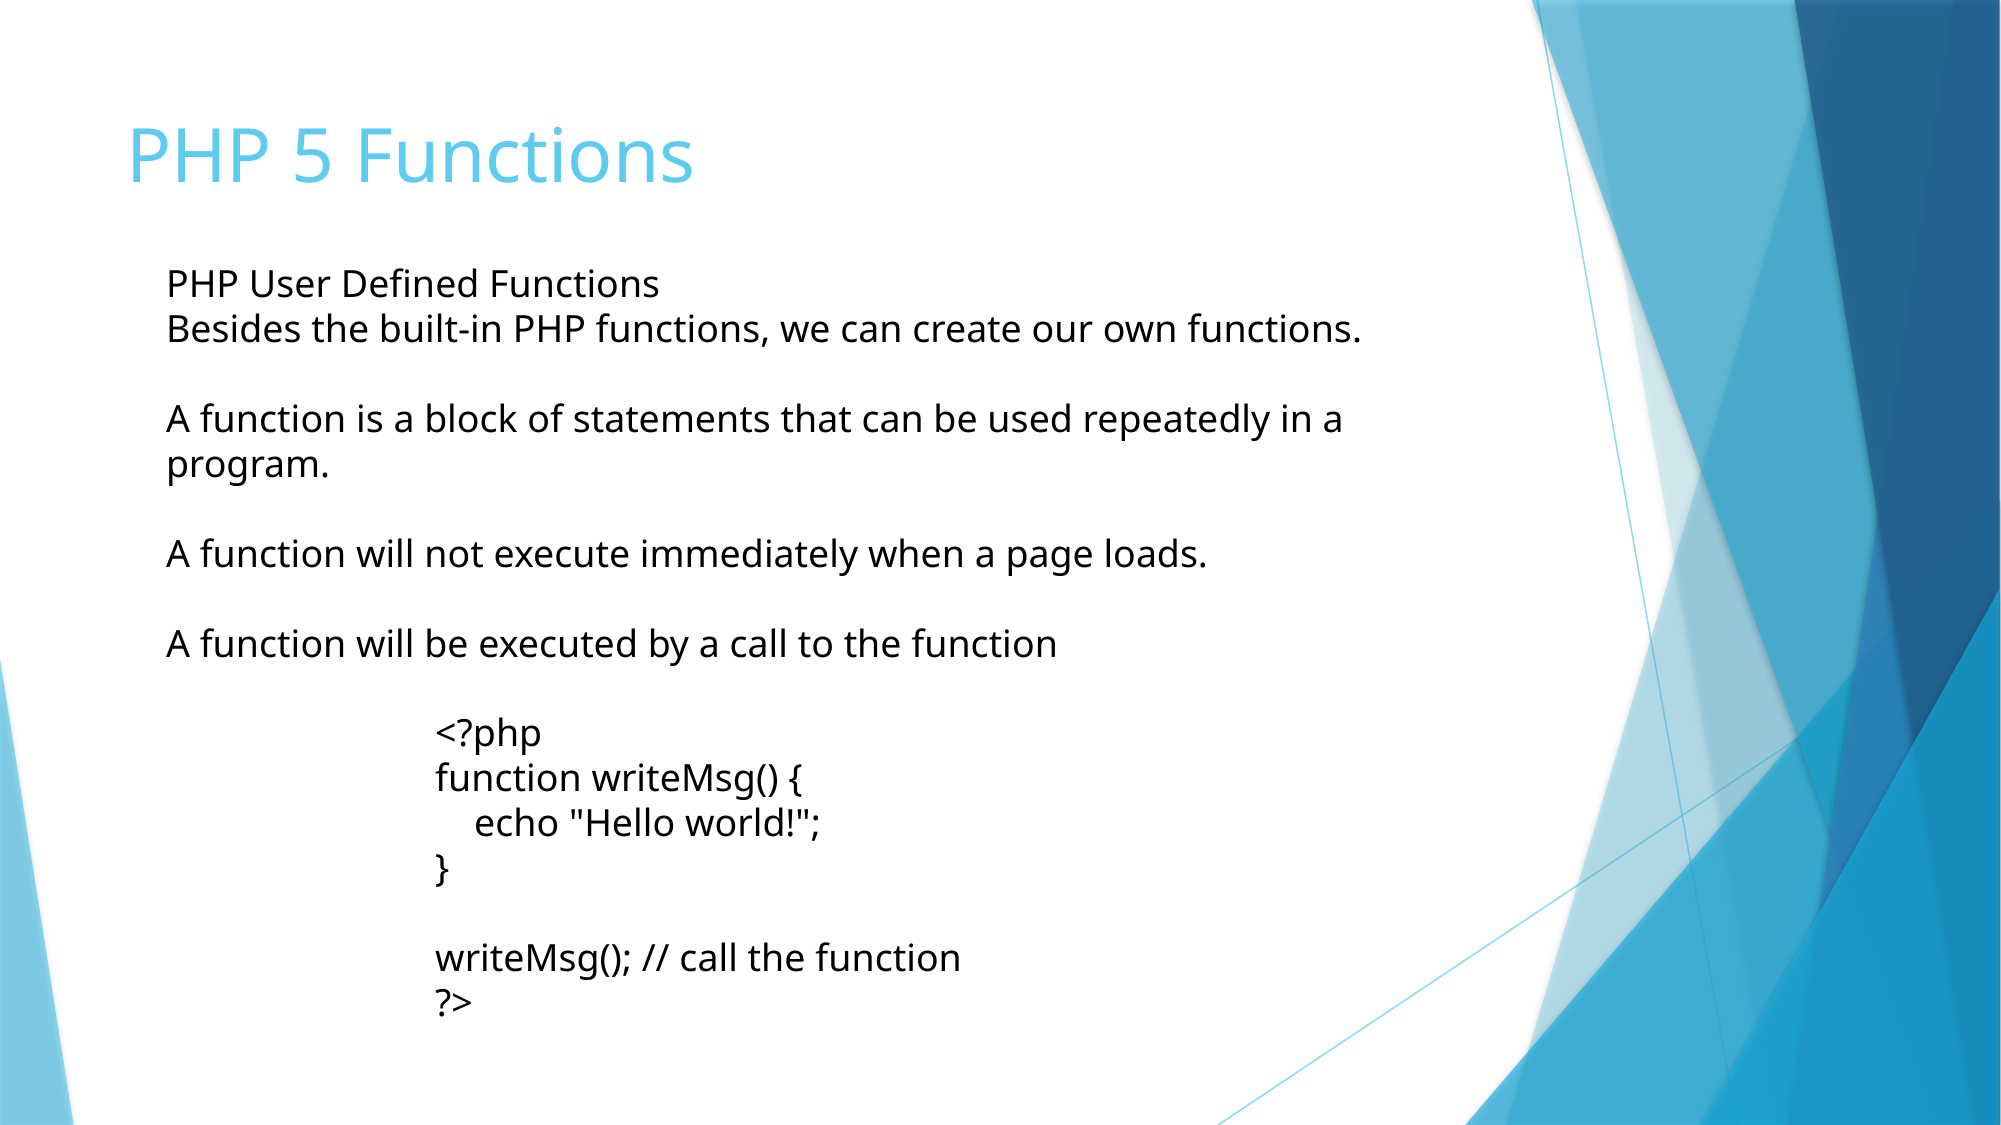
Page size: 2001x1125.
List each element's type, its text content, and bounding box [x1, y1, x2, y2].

title PHP 5 Functions [111, 99, 1522, 317]
text_box <?php function writeMsg() { echo "Hello world!"; } writeMsg(); // call the function ?> [420, 701, 1421, 1031]
text_box PHP User Defined Functions Besides the built-in PHP functions, we can create our own functions. A function is a block of statements that can be used repeatedly in a program. A function will not execute immediately when a page loads. A function will be executed by a call to the function [151, 252, 1439, 673]
